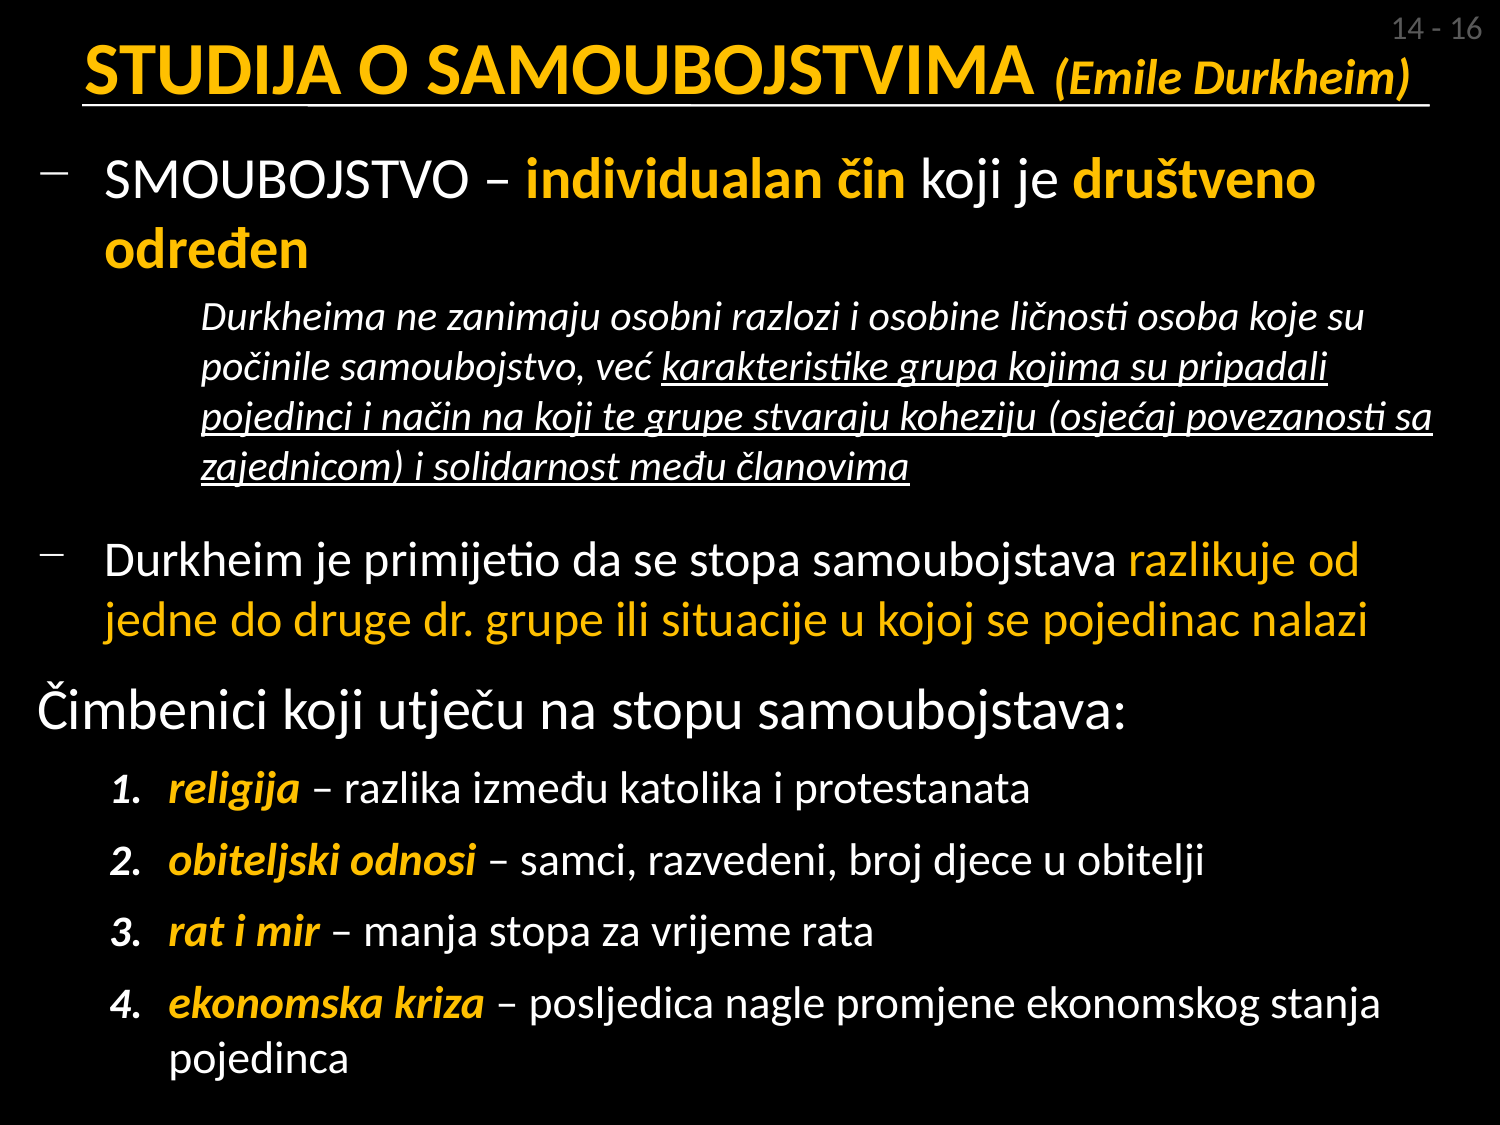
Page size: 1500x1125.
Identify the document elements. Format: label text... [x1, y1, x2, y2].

text_box 14 - 16 [1375, 0, 1498, 54]
list SMOUBOJSTVO – individualan čin koji je društveno određen Durkheima ne zanimaju osobni razlozi i osobine ličnosti osoba koje su počinile samoubojstvo, već karakteristike grupa kojima su pripadali pojedinci i način na koji te grupe stvaraju koheziju (osjećaj povezanosti sa zajednicom) i solidarnost među članovima Durkheim je primijetio da se stopa samoubojstava razlikuje od jedne do druge dr. grupe ili situacije u kojoj se pojedinac nalazi Čimbenici koji utječu na stopu samoubojstava: religija – razlika između katolika i protestanata obiteljski odnosi – samci, razvedeni, broj djece u obitelji rat i mir – manja stopa za vrijeme rata ekonomska kriza – posljedica nagle promjene ekonomskog stanja pojedinca [0, 132, 1500, 1071]
title STUDIJA O SAMOUBOJSTVIMA (Emile Durkheim) [70, 11, 1454, 106]
